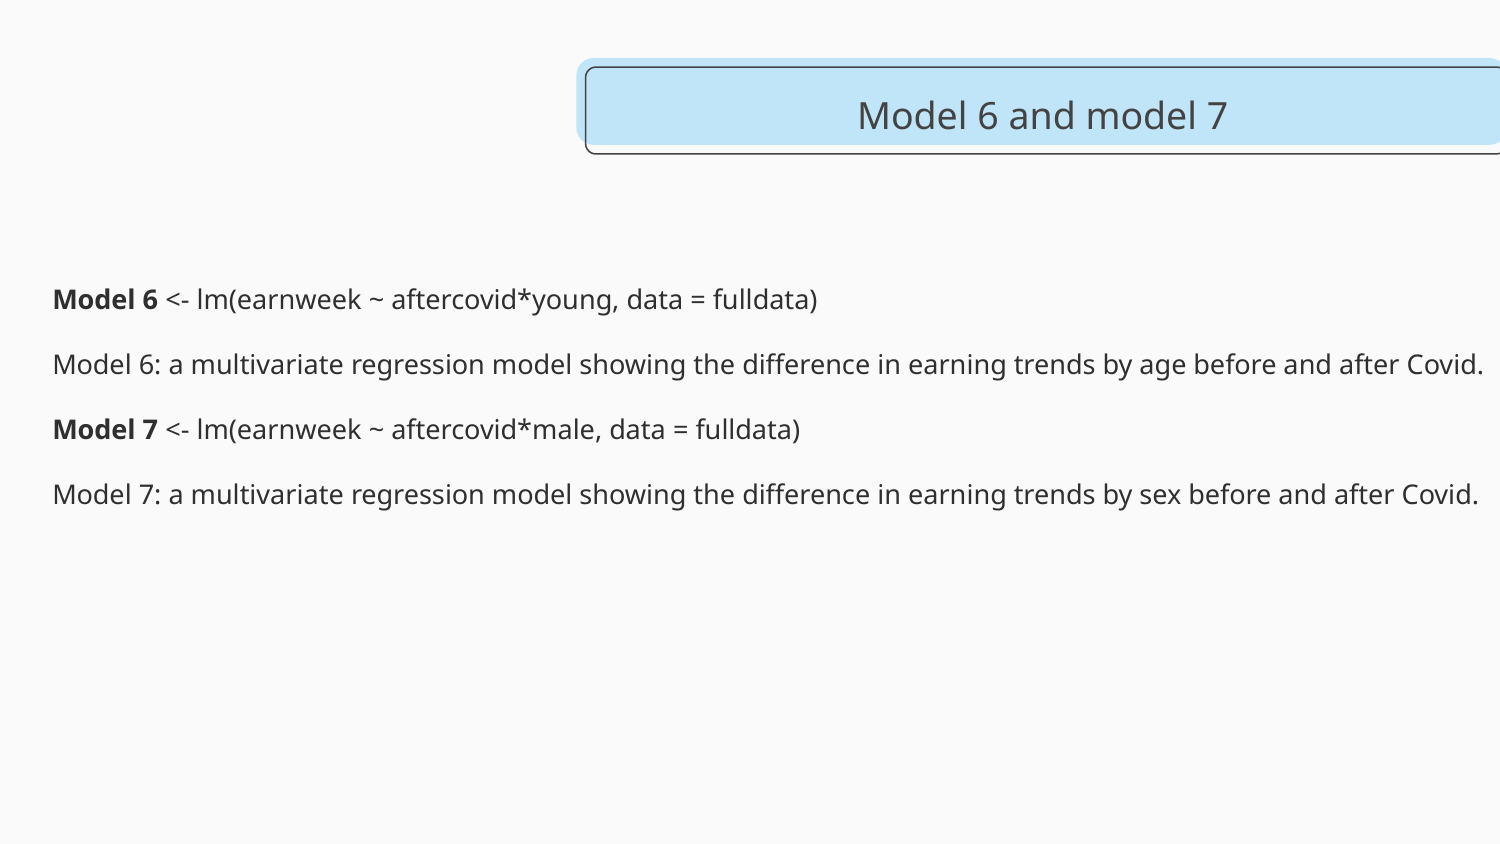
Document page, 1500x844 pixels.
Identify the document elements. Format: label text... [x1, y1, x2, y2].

subtitle Model 6 <- lm(earnweek ~ aftercovid*young, data = fulldata) Model 6: a multivariate regression model showing the difference in earning trends by age before and after Covid. Model 7 <- lm(earnweek ~ aftercovid*male, data = fulldata) Model 7: a multivariate regression model showing the difference in earning trends by sex before and after Covid. [37, 221, 1500, 623]
title Model 6 and model 7 [586, 75, 1500, 154]
